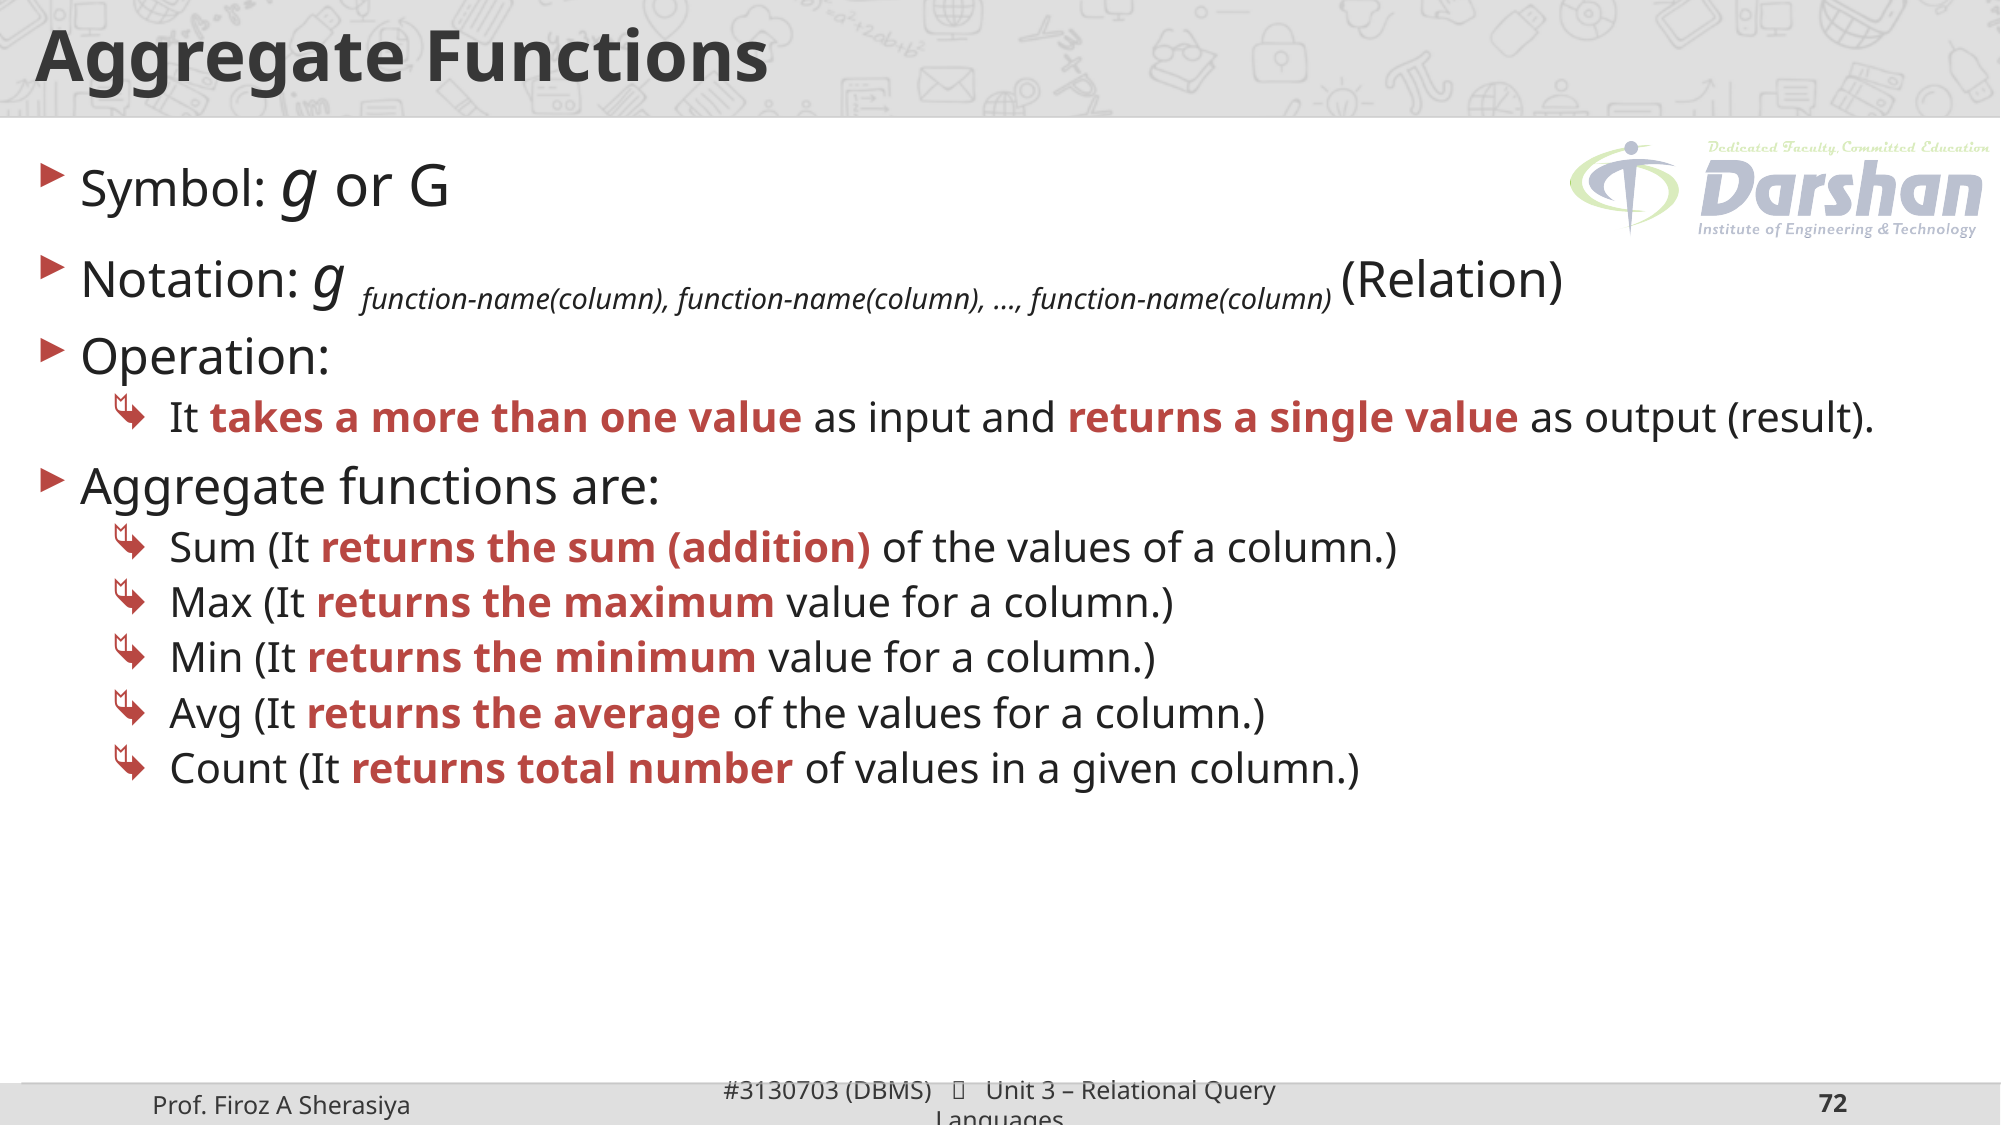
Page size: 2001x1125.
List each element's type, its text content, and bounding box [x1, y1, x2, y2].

table_cell 9 [1979, 141, 1990, 238]
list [21, 141, 1979, 1059]
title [0, 0, 2000, 117]
